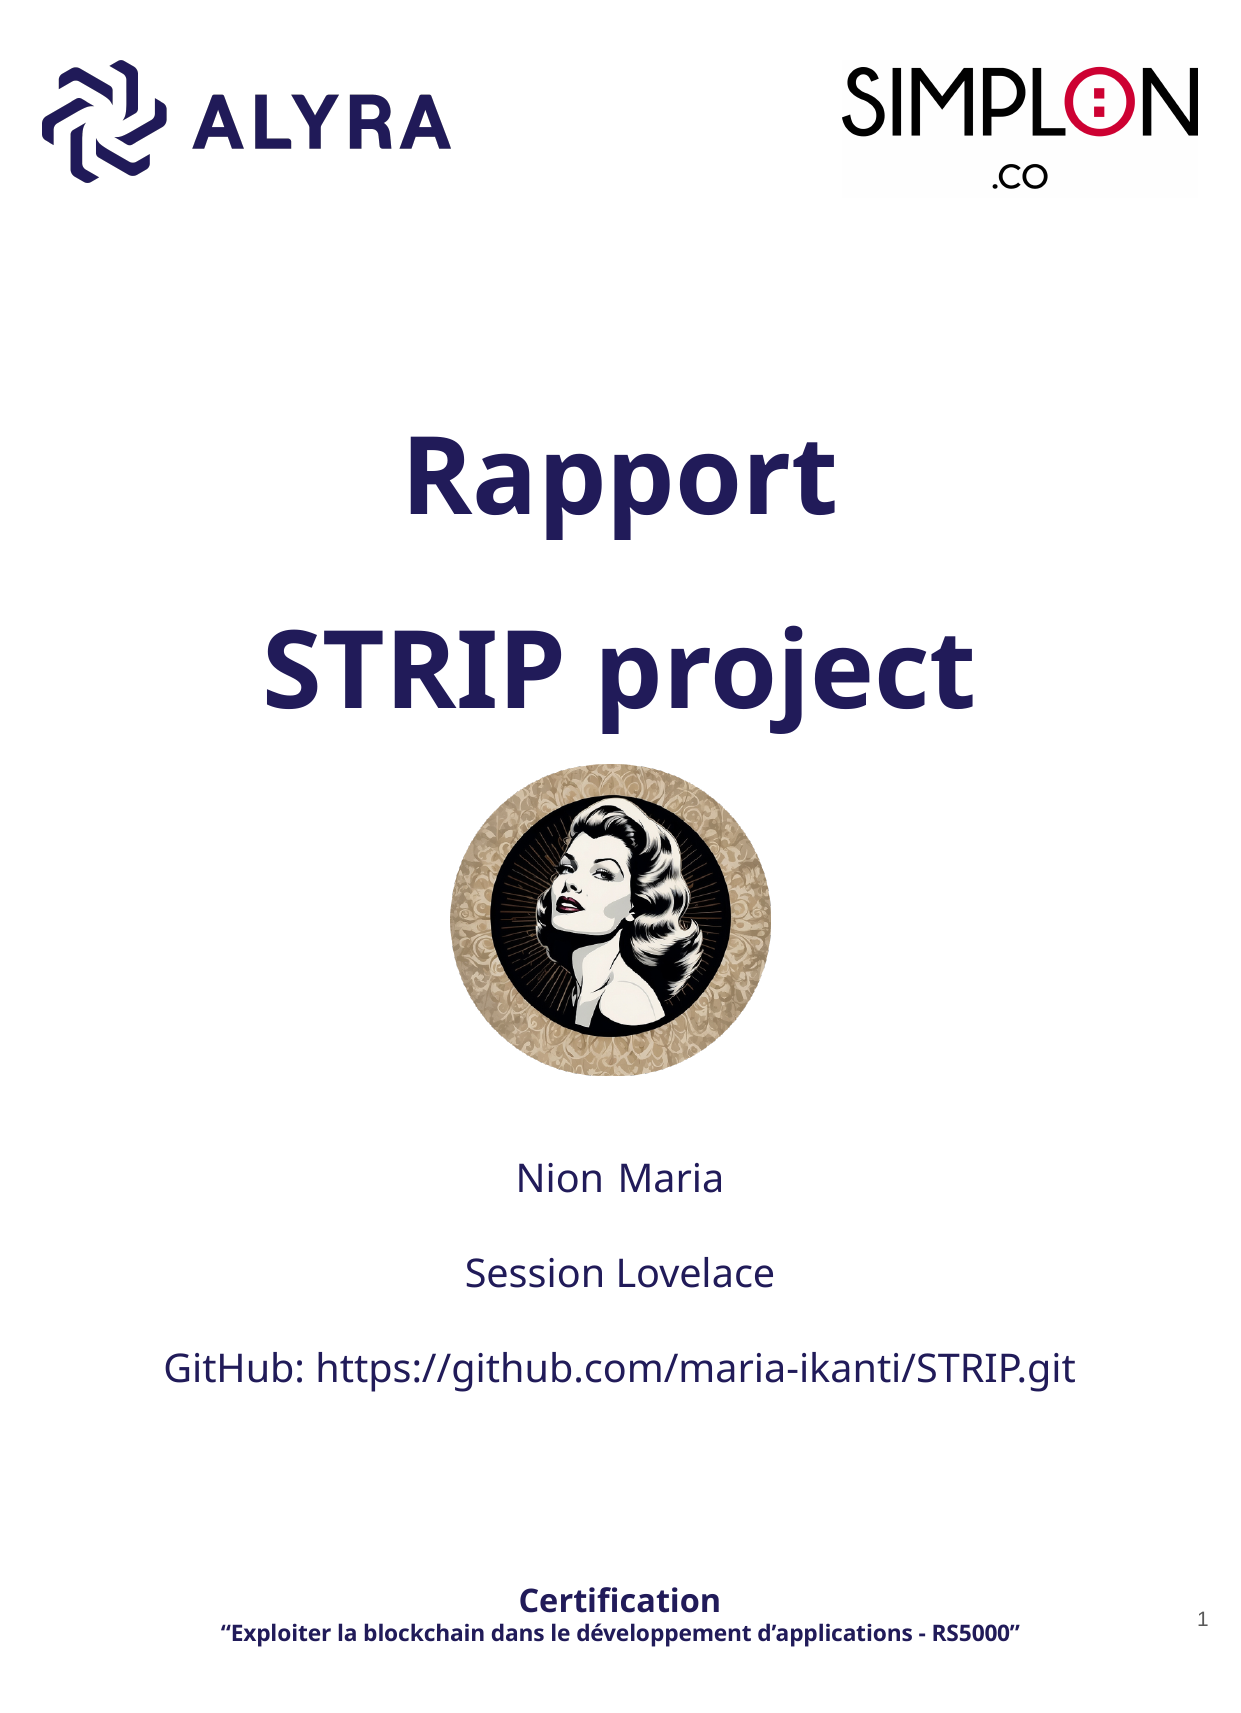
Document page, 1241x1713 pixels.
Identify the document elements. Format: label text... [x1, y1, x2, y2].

slide_number 1 [1149, 1552, 1224, 1684]
picture [842, 60, 1199, 198]
picture [449, 764, 771, 1077]
text_box Rapport [373, 391, 867, 552]
text_box STRIP project [42, 471, 1198, 746]
subtitle Nion Maria Session Lovelace GitHub: https://github.com/maria-ikanti/STRIP.git Certification “Exploiter la blockchain dans le développement d’applications - RS5000” [42, 1137, 1198, 1667]
picture [42, 59, 451, 183]
